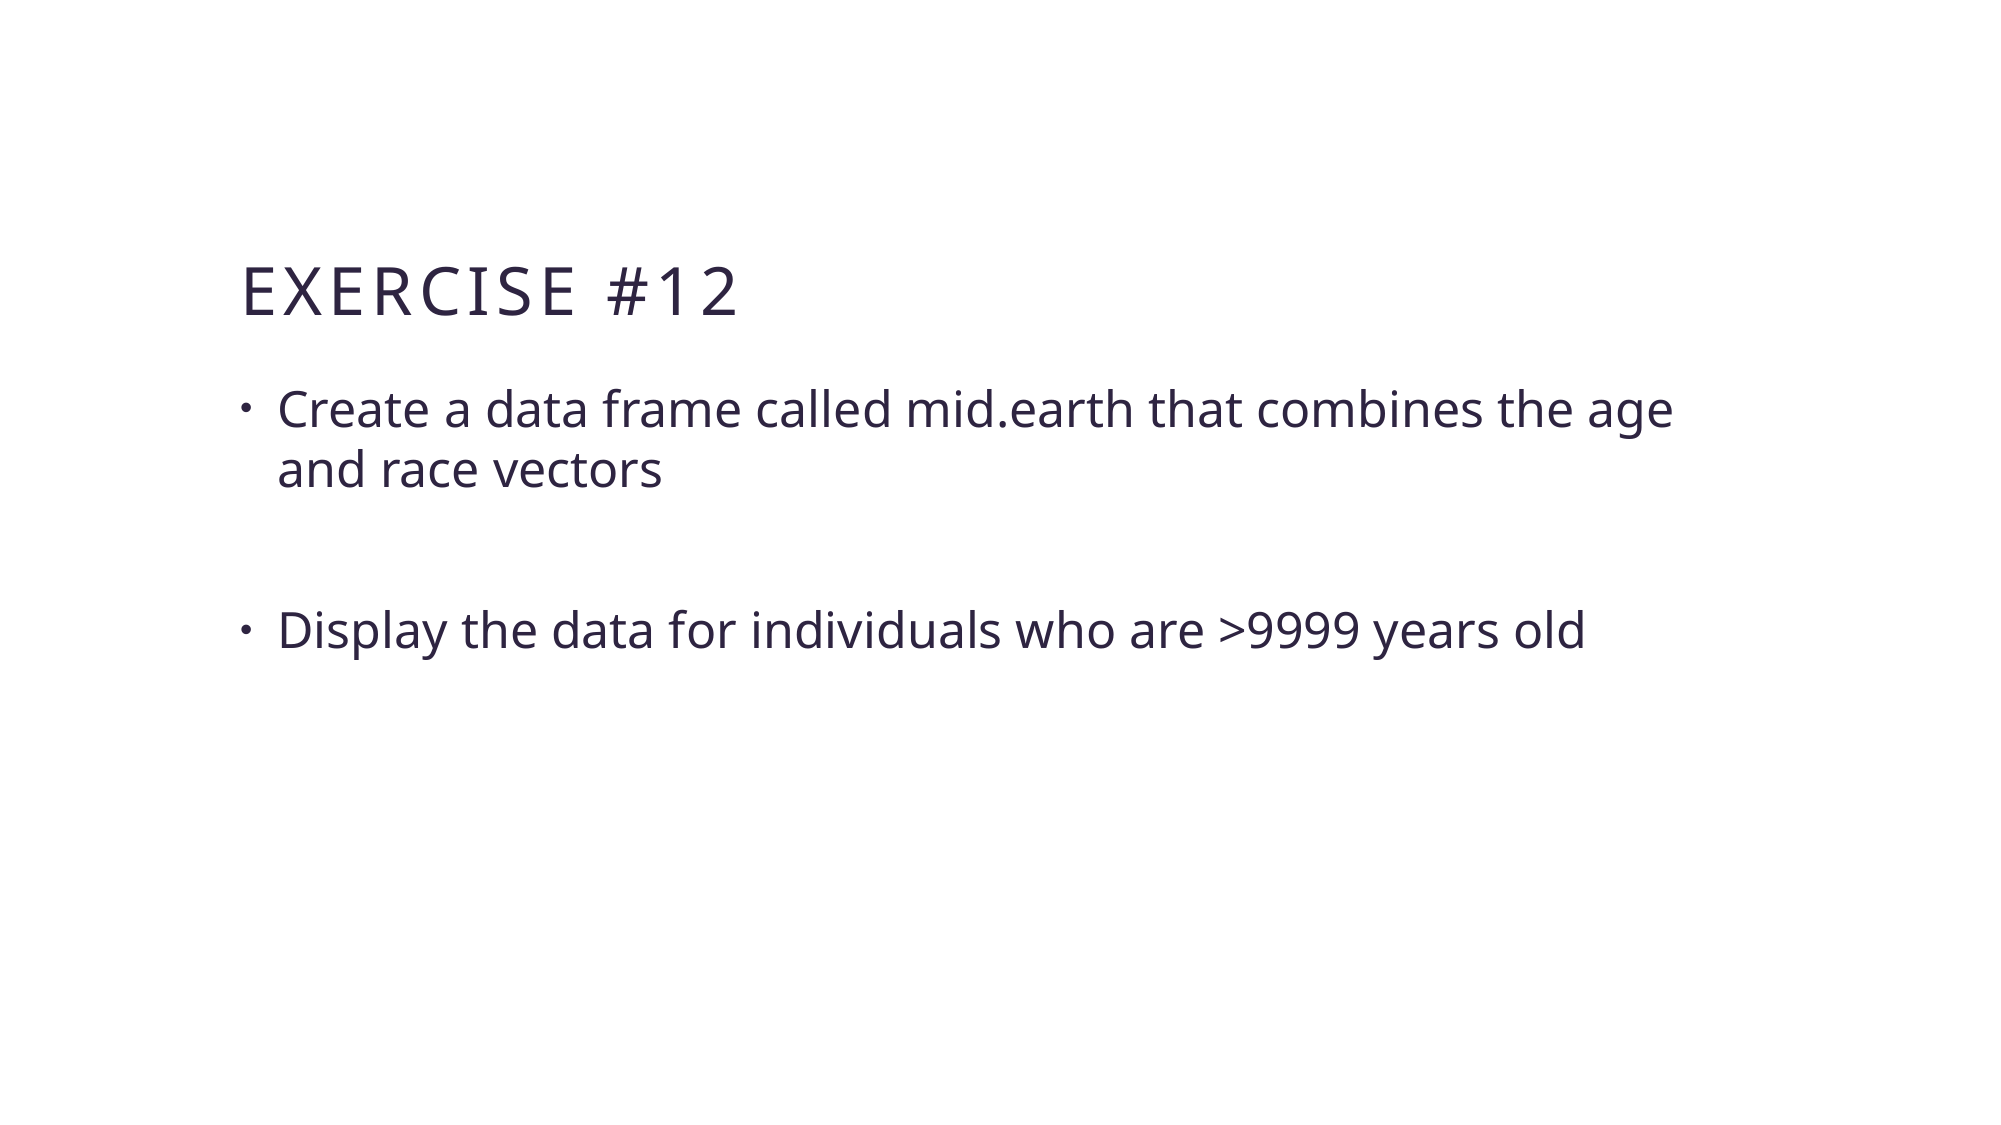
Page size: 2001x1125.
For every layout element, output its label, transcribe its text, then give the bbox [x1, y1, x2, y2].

list Create a data frame called mid.earth that combines the age and race vectors Display the data for individuals who are >9999 years old [225, 369, 1782, 1013]
title Exercise #12 [225, 112, 1782, 338]
